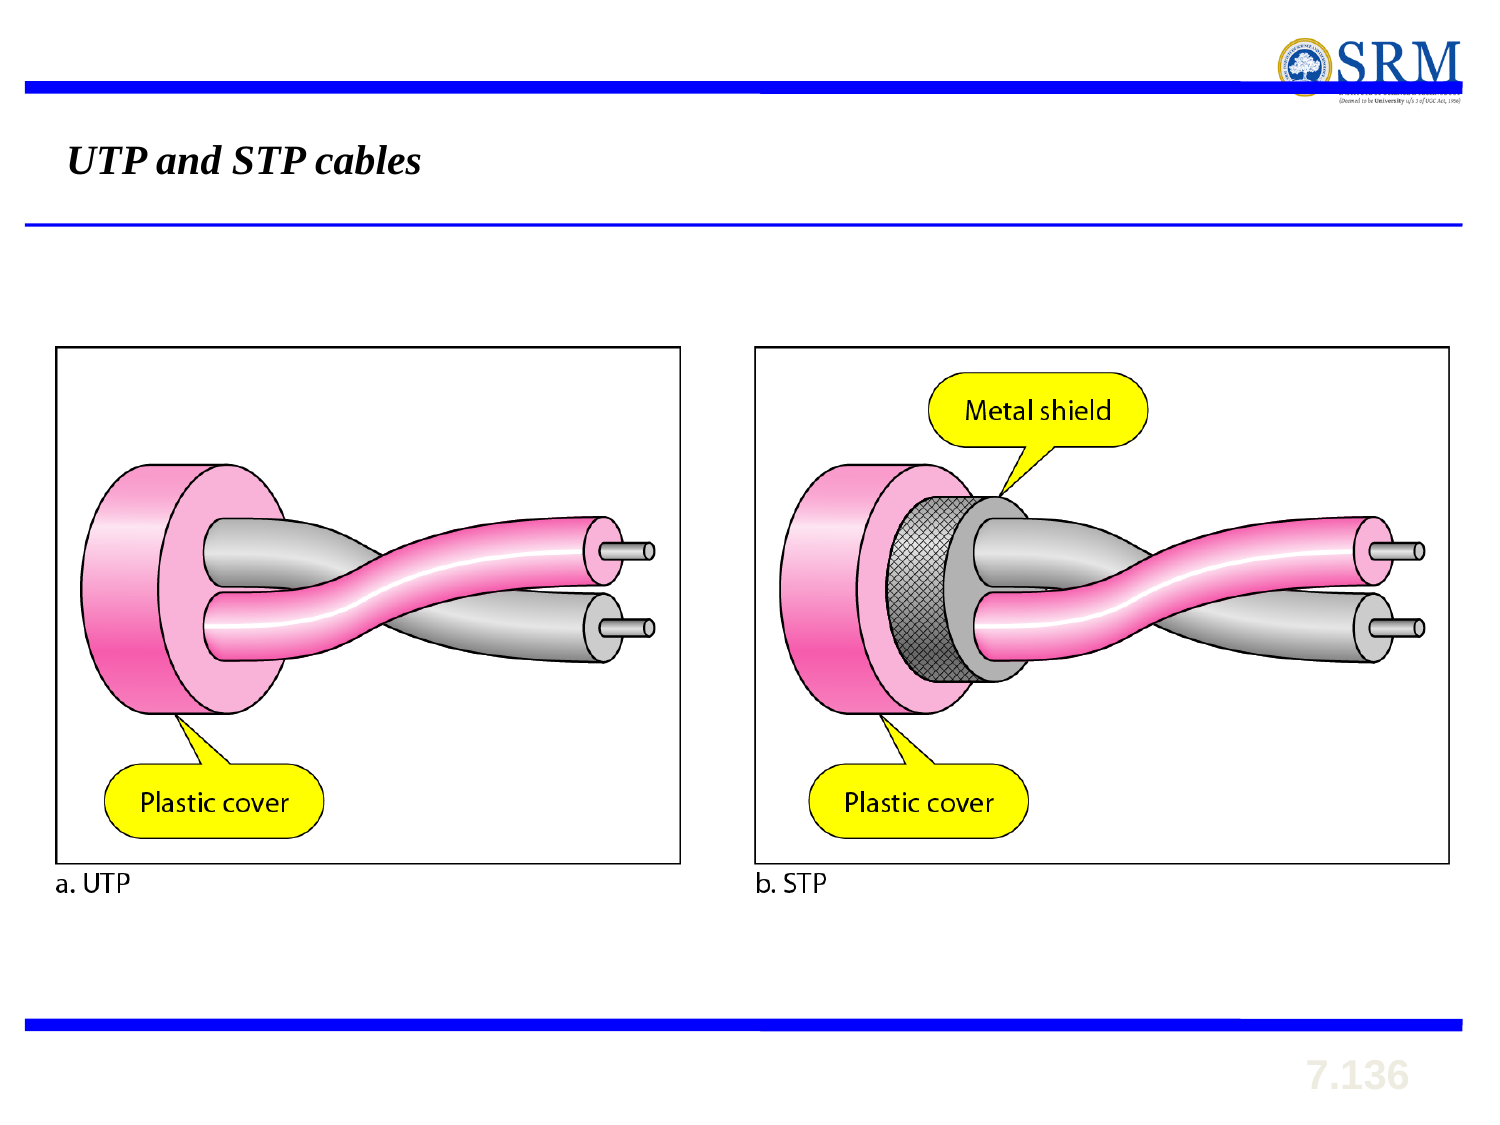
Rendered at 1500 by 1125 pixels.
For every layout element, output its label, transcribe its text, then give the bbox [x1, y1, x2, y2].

text_box UTP and STP cables [51, 125, 438, 190]
slide_number 7. [1074, 1042, 1425, 1103]
picture [1275, 25, 1466, 113]
picture [55, 346, 1451, 901]
